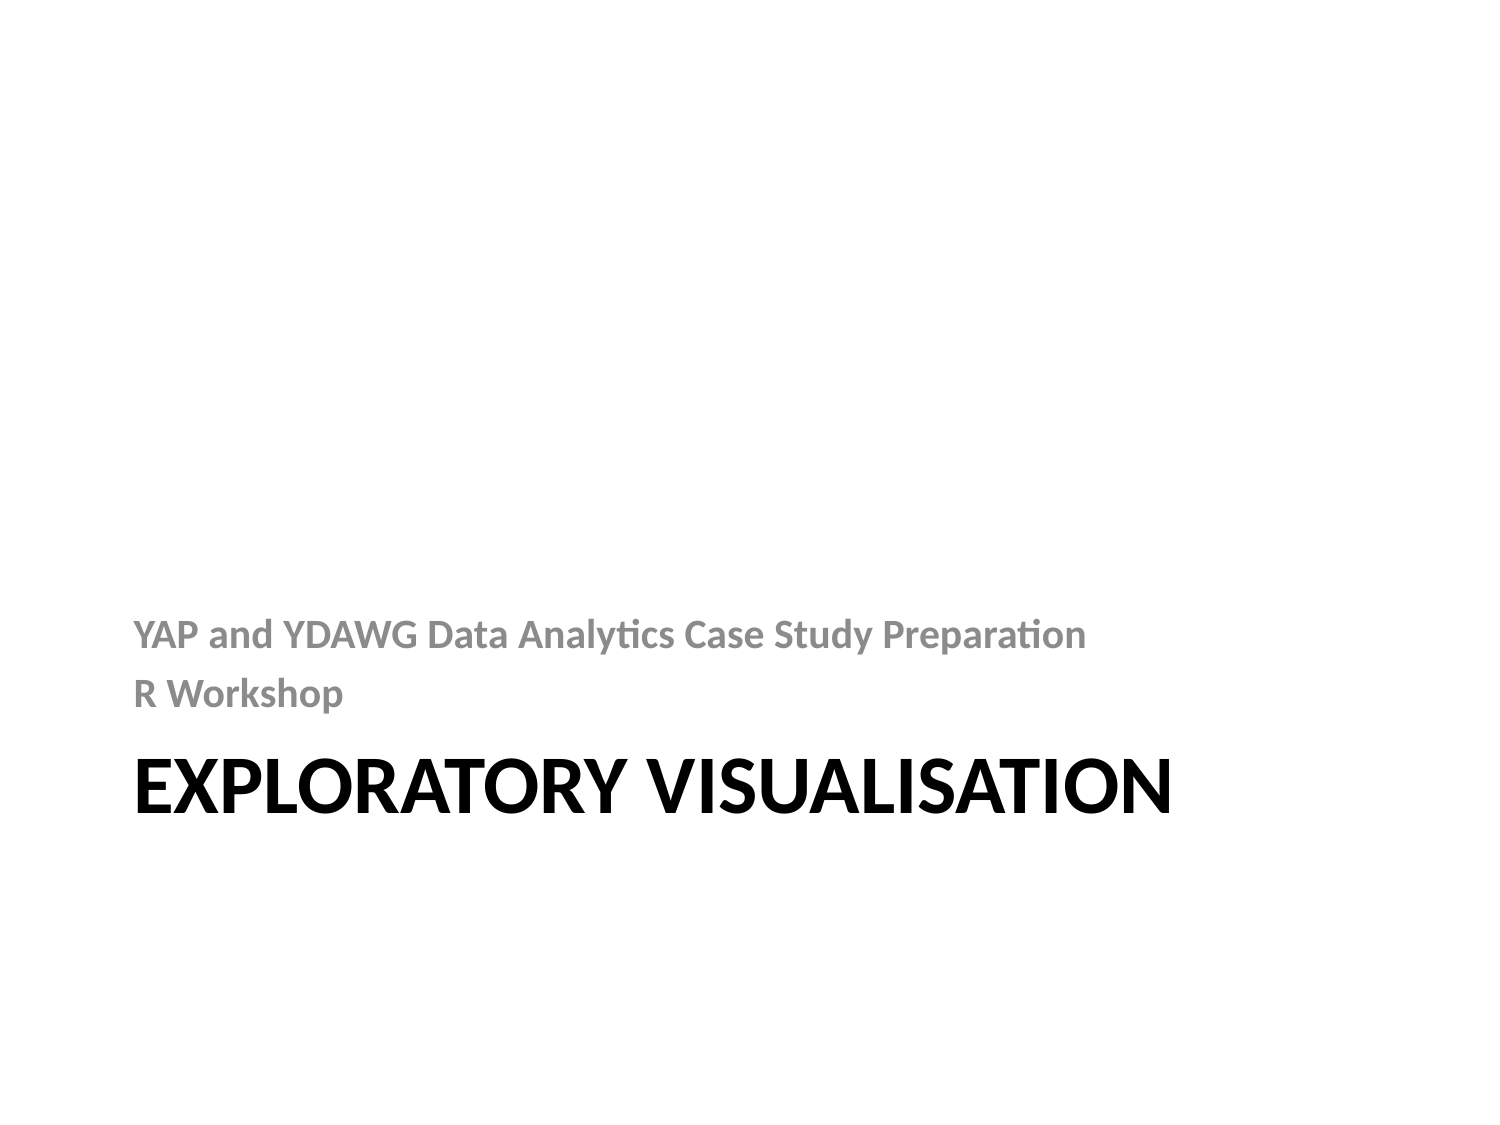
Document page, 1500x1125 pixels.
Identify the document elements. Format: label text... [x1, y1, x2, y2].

list YAP and YDAWG Data Analytics Case Study Preparation R Workshop [118, 476, 1394, 723]
title EXPLORATORY Visualisation [118, 723, 1394, 947]
